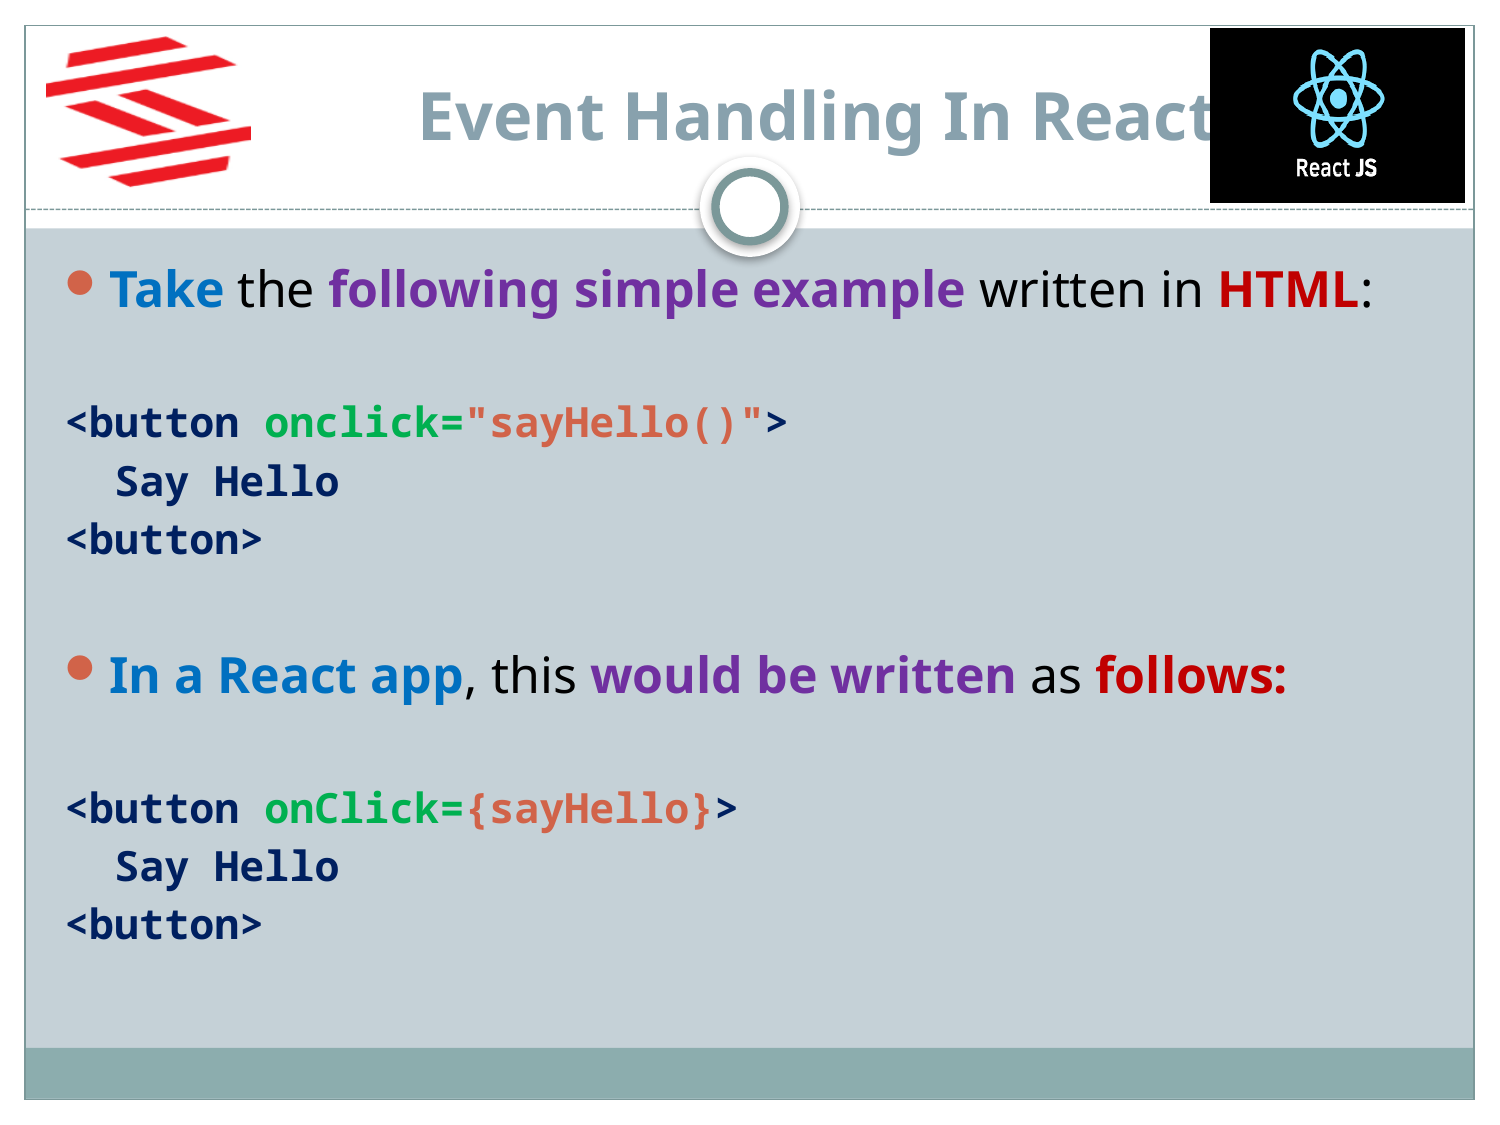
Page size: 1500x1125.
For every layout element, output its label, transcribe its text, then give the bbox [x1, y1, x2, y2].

picture [46, 34, 252, 195]
text_box Event Handling In React [402, 0, 1400, 161]
title [46, 23, 1203, 186]
picture [1210, 28, 1466, 203]
list Take the following simple example written in HTML: <button onclick="sayHello()"> Say Hello <button> In a React app, this would be written as follows: <button onClick={sayHello}> Say Hello <button> [49, 250, 1445, 1001]
